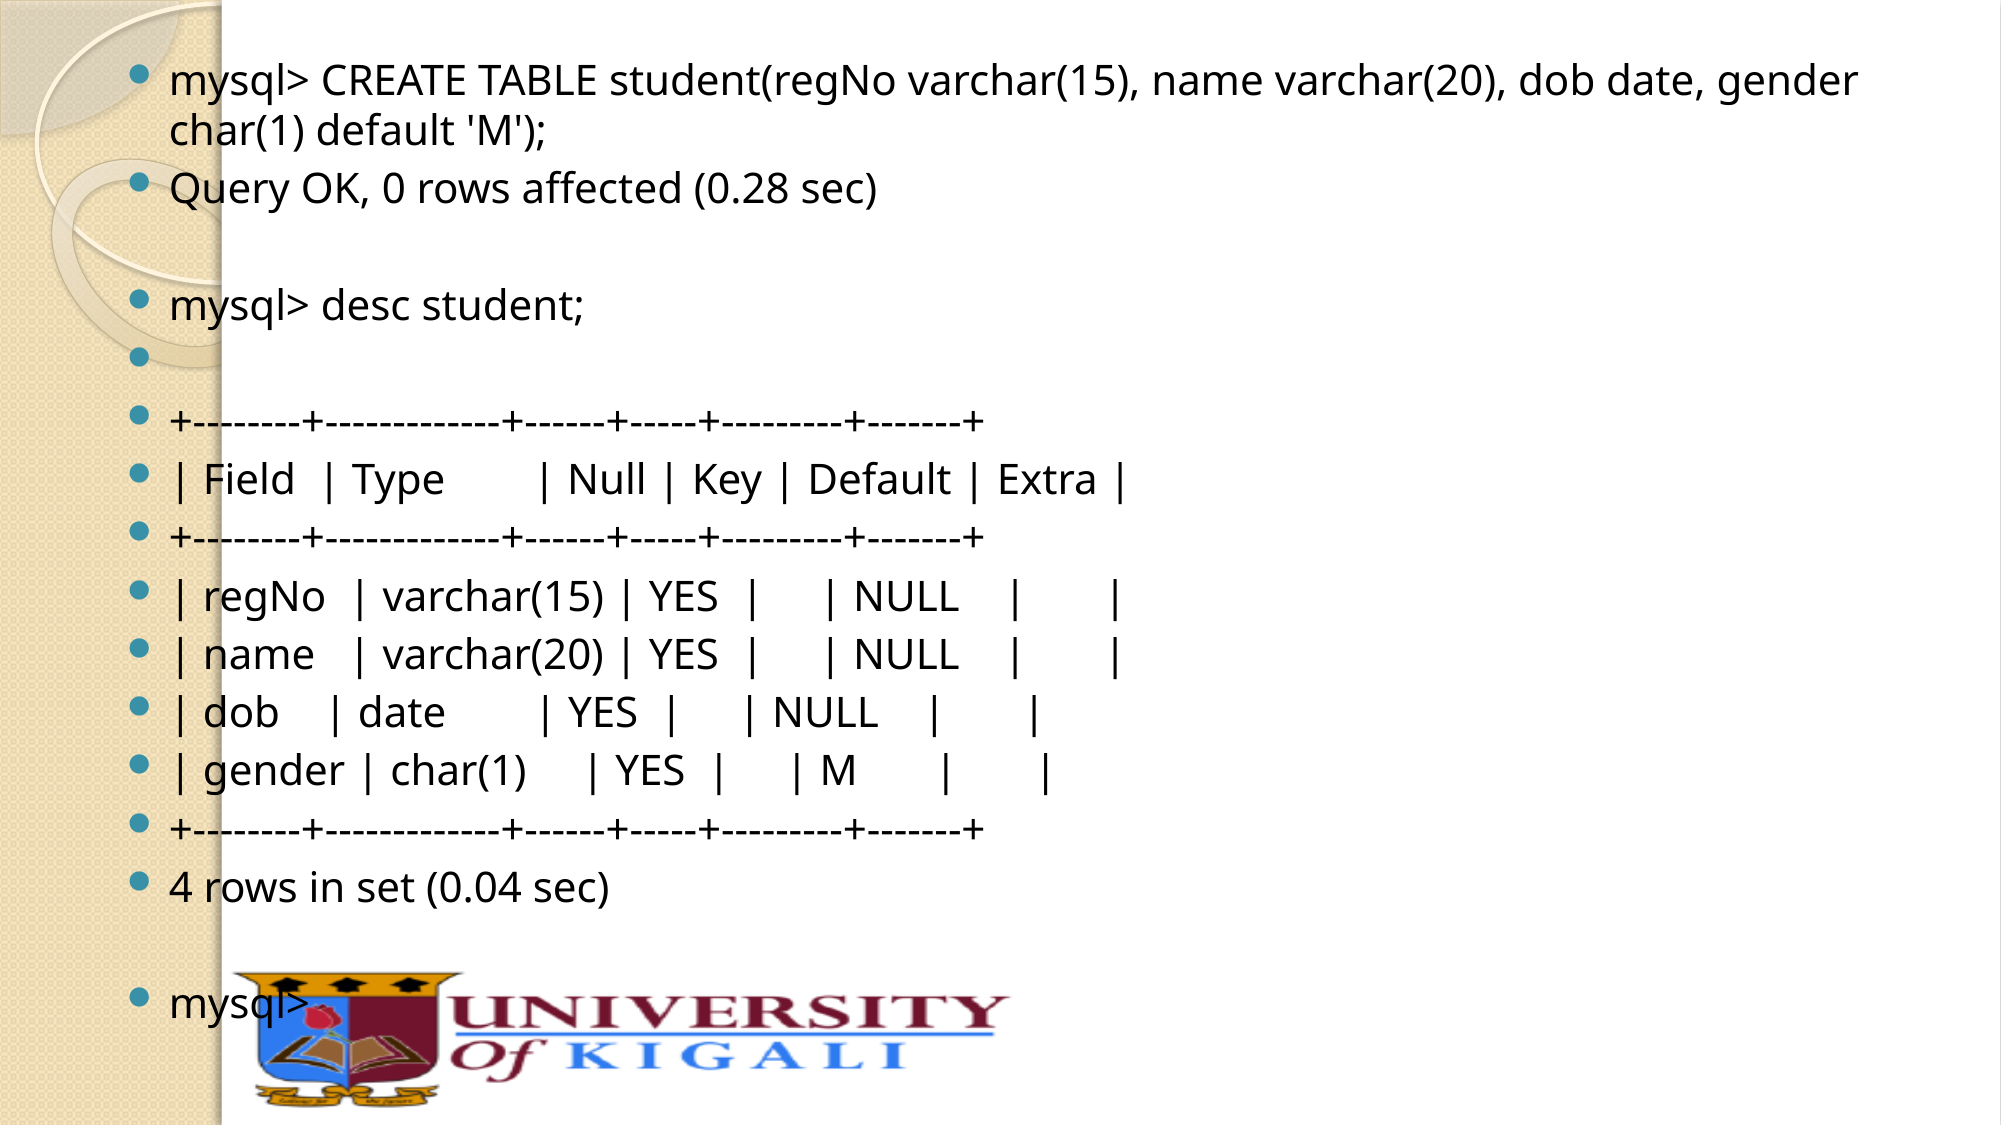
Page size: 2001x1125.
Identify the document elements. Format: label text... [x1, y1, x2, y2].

list mysql> CREATE TABLE student(regNo varchar(15), name varchar(20), dob date, gender char(1) default 'M'); Query OK, 0 rows affected (0.28 sec) mysql> desc student; +--------+-------------+------+-----+---------+-------+ | Field | Type | Null | Key | Default | Extra | +--------+-------------+------+-----+---------+-------+ | regNo | varchar(15) | YES | | NULL | | | name | varchar(20) | YES | | NULL | | | dob | date | YES | | NULL | | | gender | char(1) | YES | | M | | +--------+-------------+------+-----+---------+-------+ 4 rows in set (0.04 sec) mysql> [99, 45, 1900, 1038]
